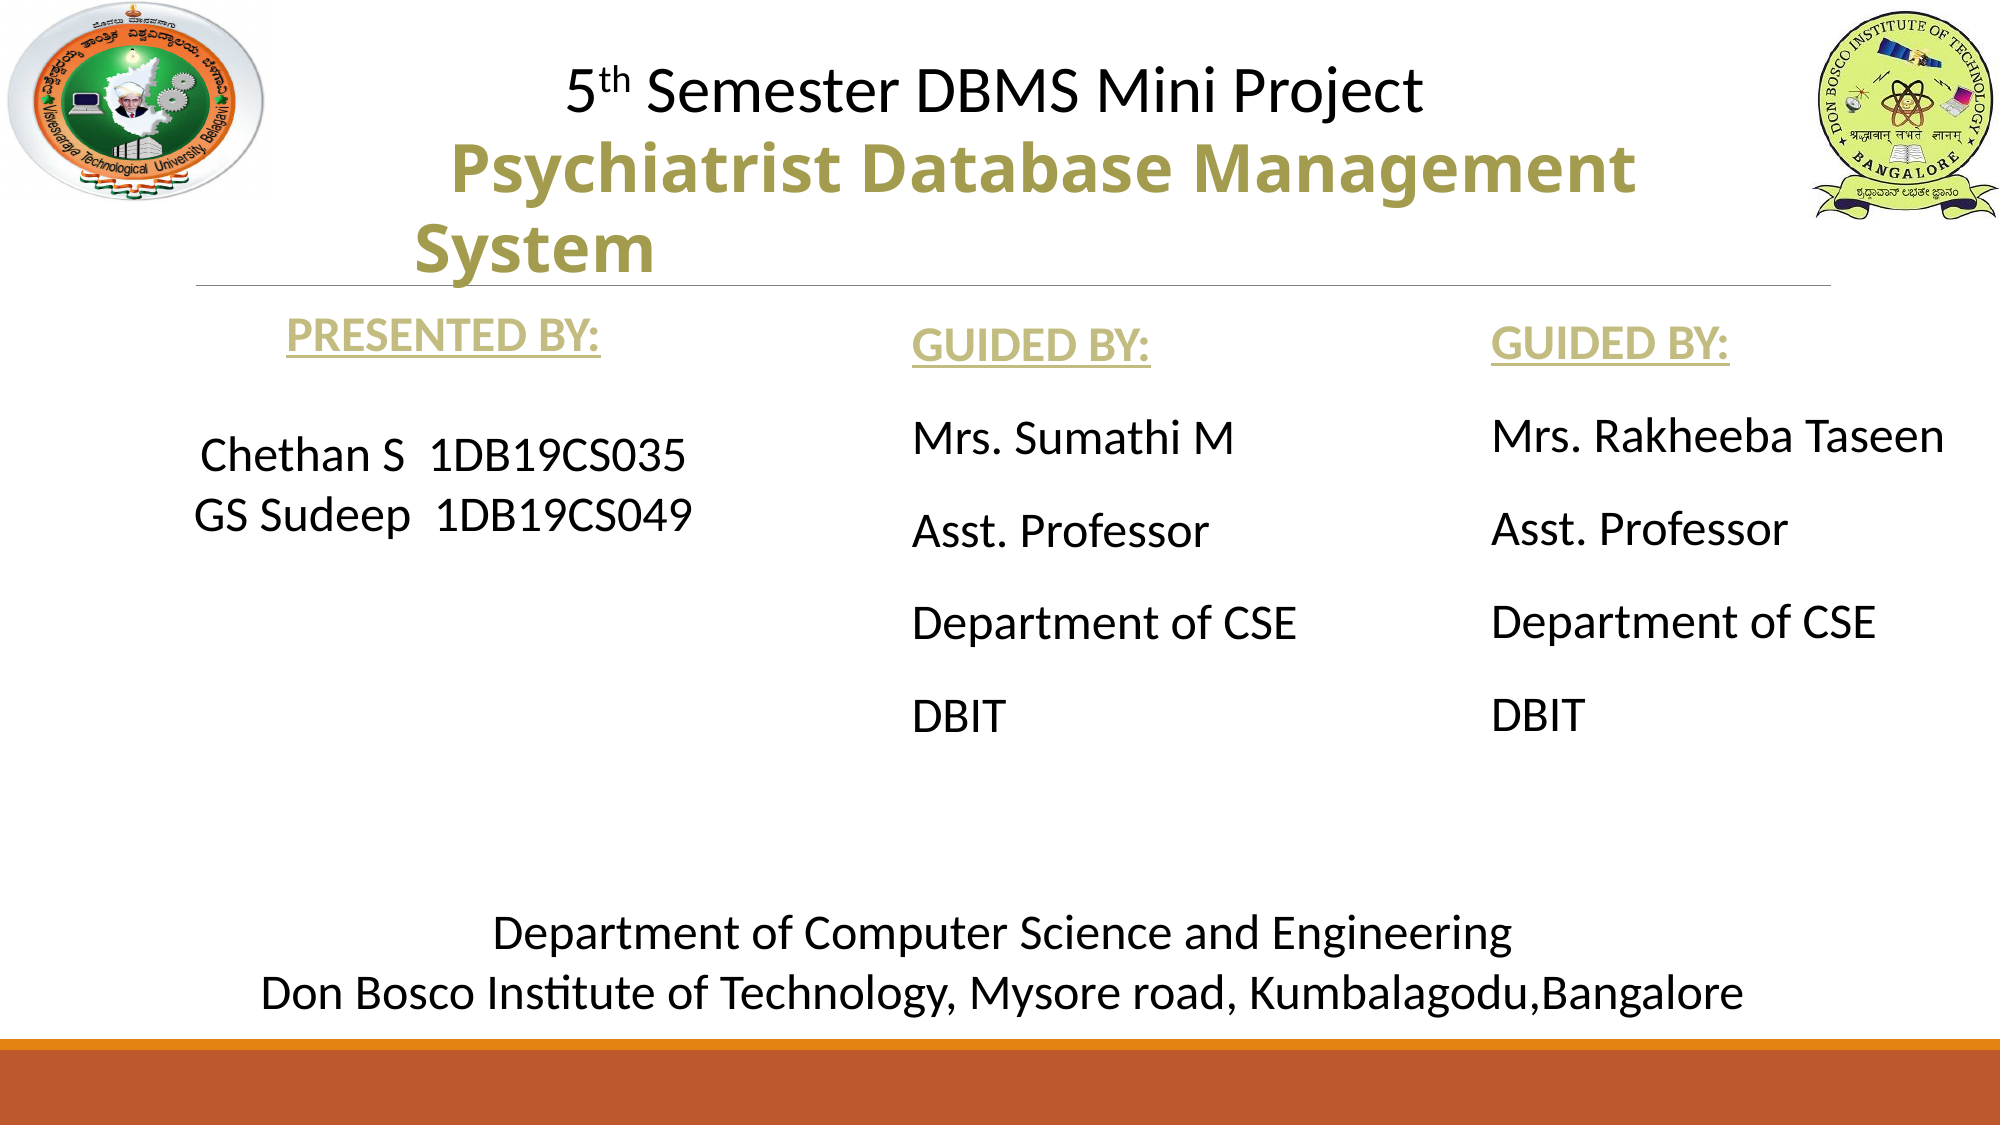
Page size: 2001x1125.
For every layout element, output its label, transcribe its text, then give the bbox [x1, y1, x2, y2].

picture [1808, 0, 2000, 221]
picture [0, 0, 271, 204]
text_box Department of Computer Science and Engineering Don Bosco Institute of Technology, Mysore road, Kumbalagodu,Bangalore [49, 892, 1957, 1028]
text_box PRESENTED BY: Chethan S 1DB19CS035 GS Sudeep 1DB19CS049 [96, 293, 792, 609]
text_box 5th Semester DBMS Mini Project Psychiatrist Database Management System [399, 38, 1759, 293]
text_box GUIDED BY: Mrs. Sumathi M Asst. Professor Department of CSE DBIT [897, 292, 1334, 754]
text_box GUIDED BY: Mrs. Rakheeba Taseen Asst. Professor Department of CSE DBIT [1476, 290, 1974, 752]
